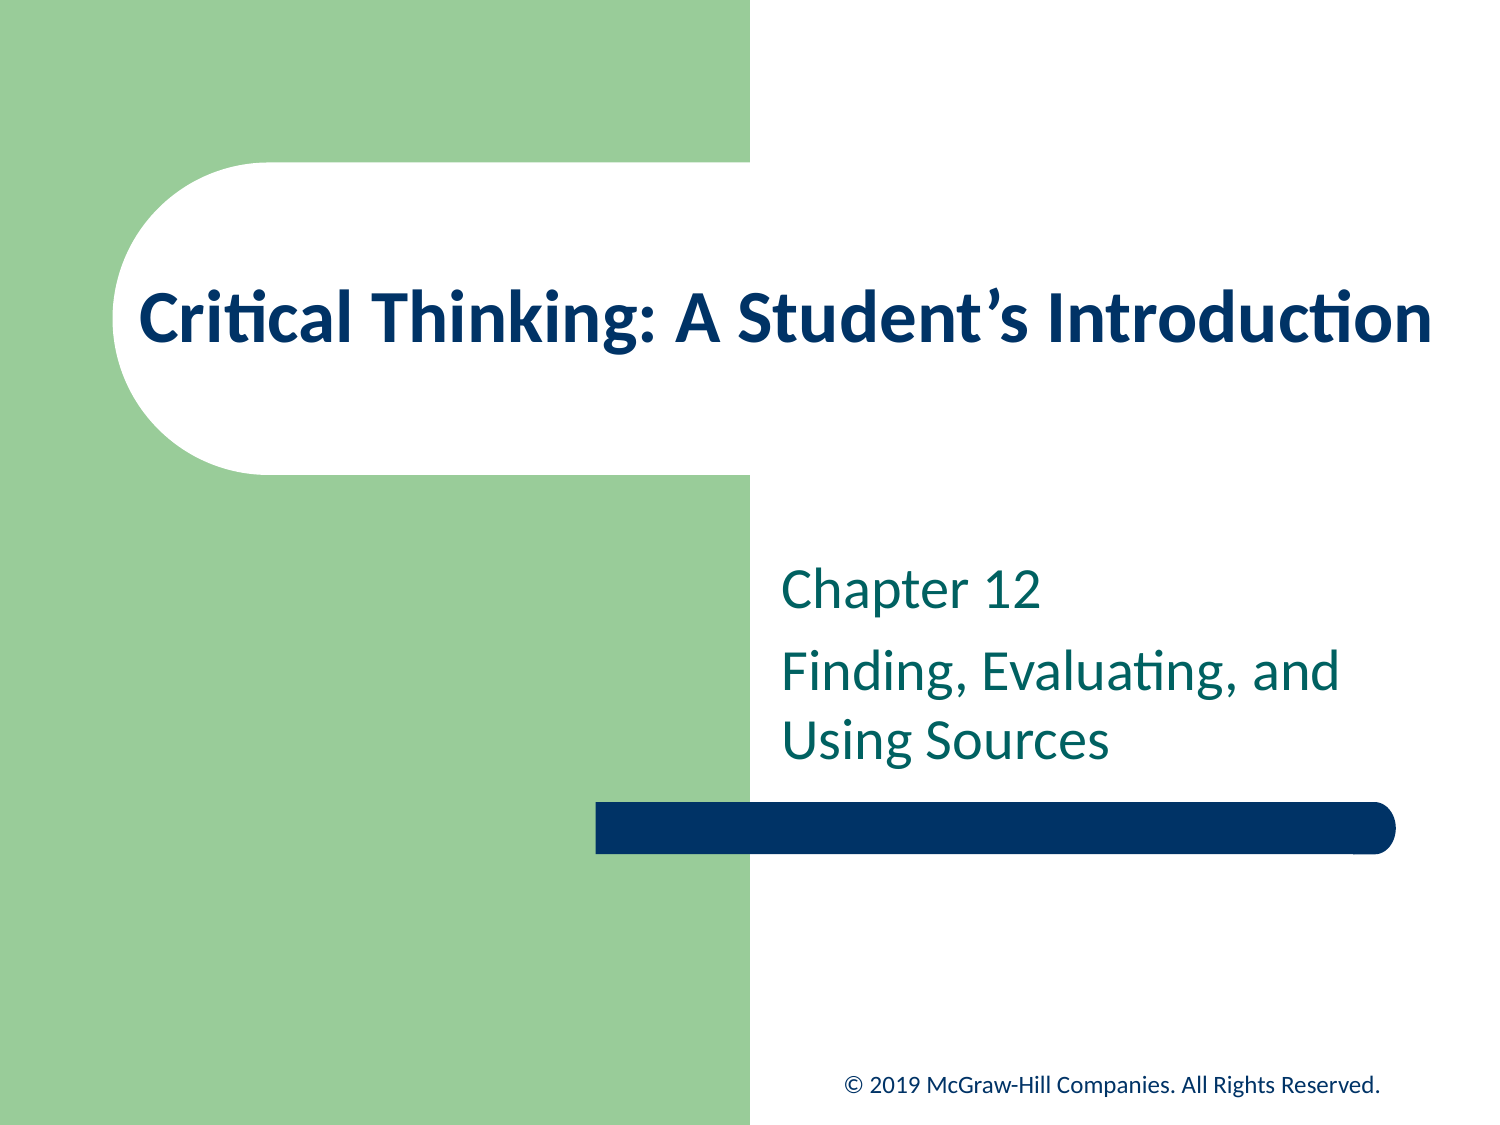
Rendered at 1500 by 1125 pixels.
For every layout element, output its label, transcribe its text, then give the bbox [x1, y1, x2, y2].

subtitle Chapter 12 Finding, Evaluating, and Using Sources [766, 480, 1425, 780]
list © 2019 McGraw-Hill Companies. All Rights Reserved. [825, 1061, 1401, 1112]
title Critical Thinking: A Student’s Introduction [112, 162, 1463, 475]
